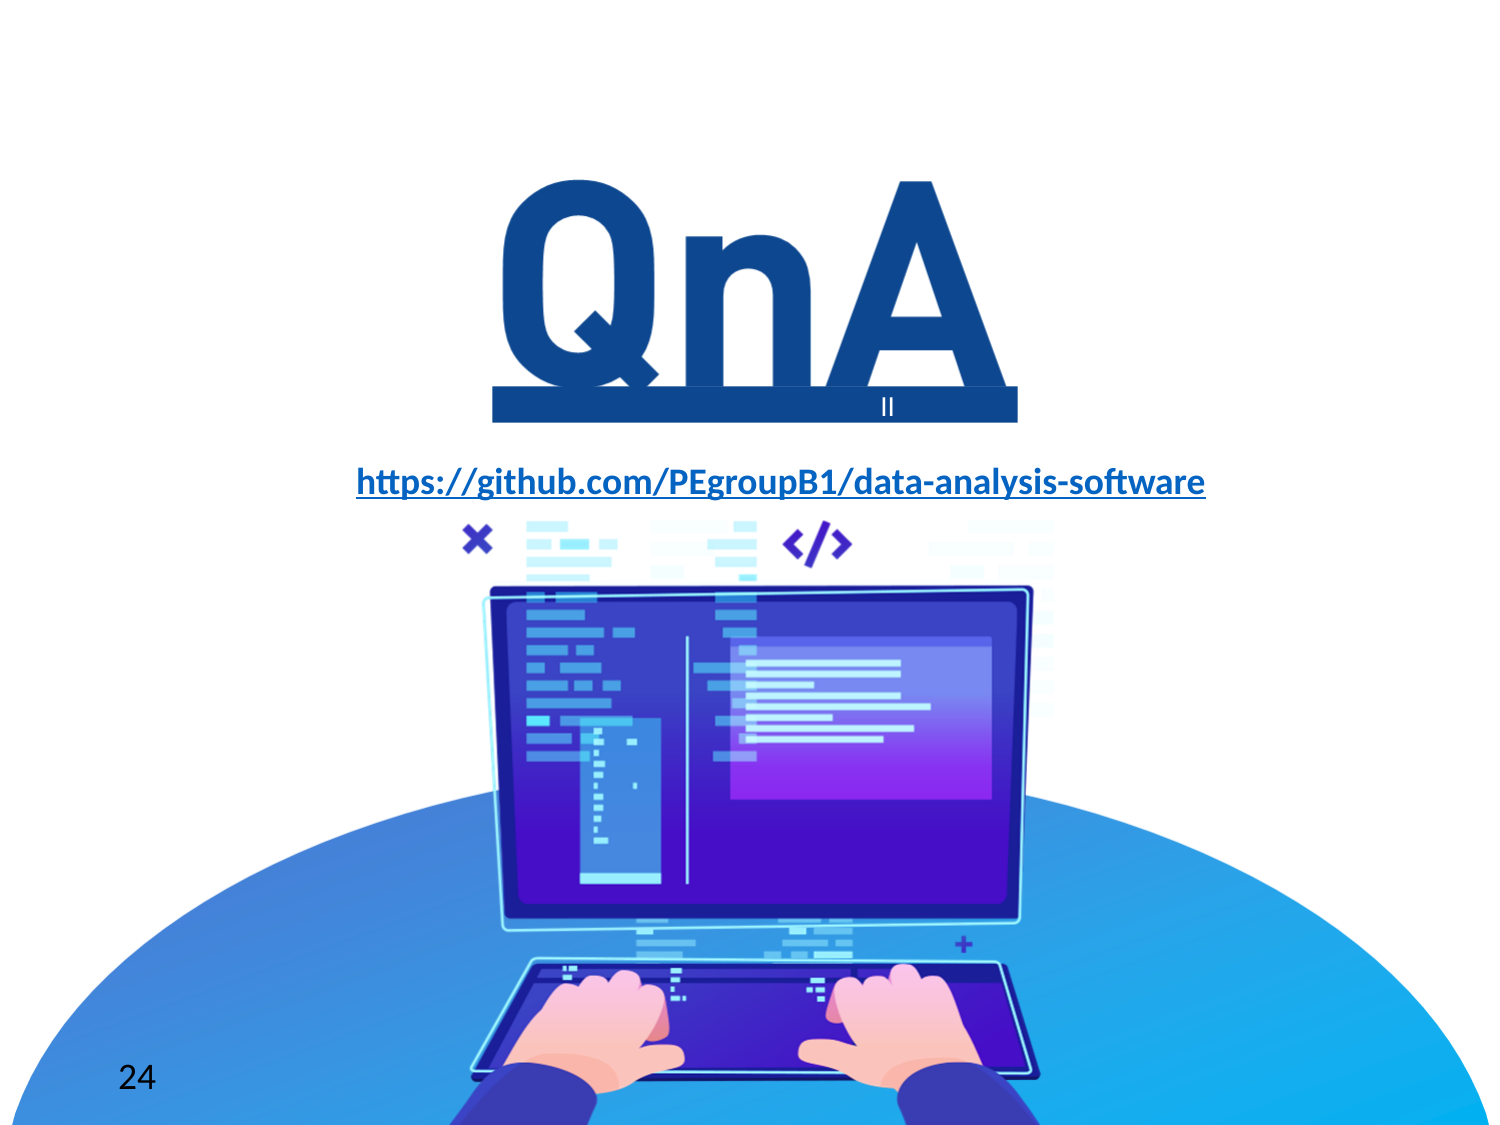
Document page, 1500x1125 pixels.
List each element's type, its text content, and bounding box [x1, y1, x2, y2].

slide_number 24 [103, 1044, 441, 1105]
text_box Programing for Engineer II [492, 386, 1018, 423]
text_box https://github.com/PEgroupB1/data-analysis-software [341, 449, 1242, 510]
picture [0, 0, 1500, 1125]
